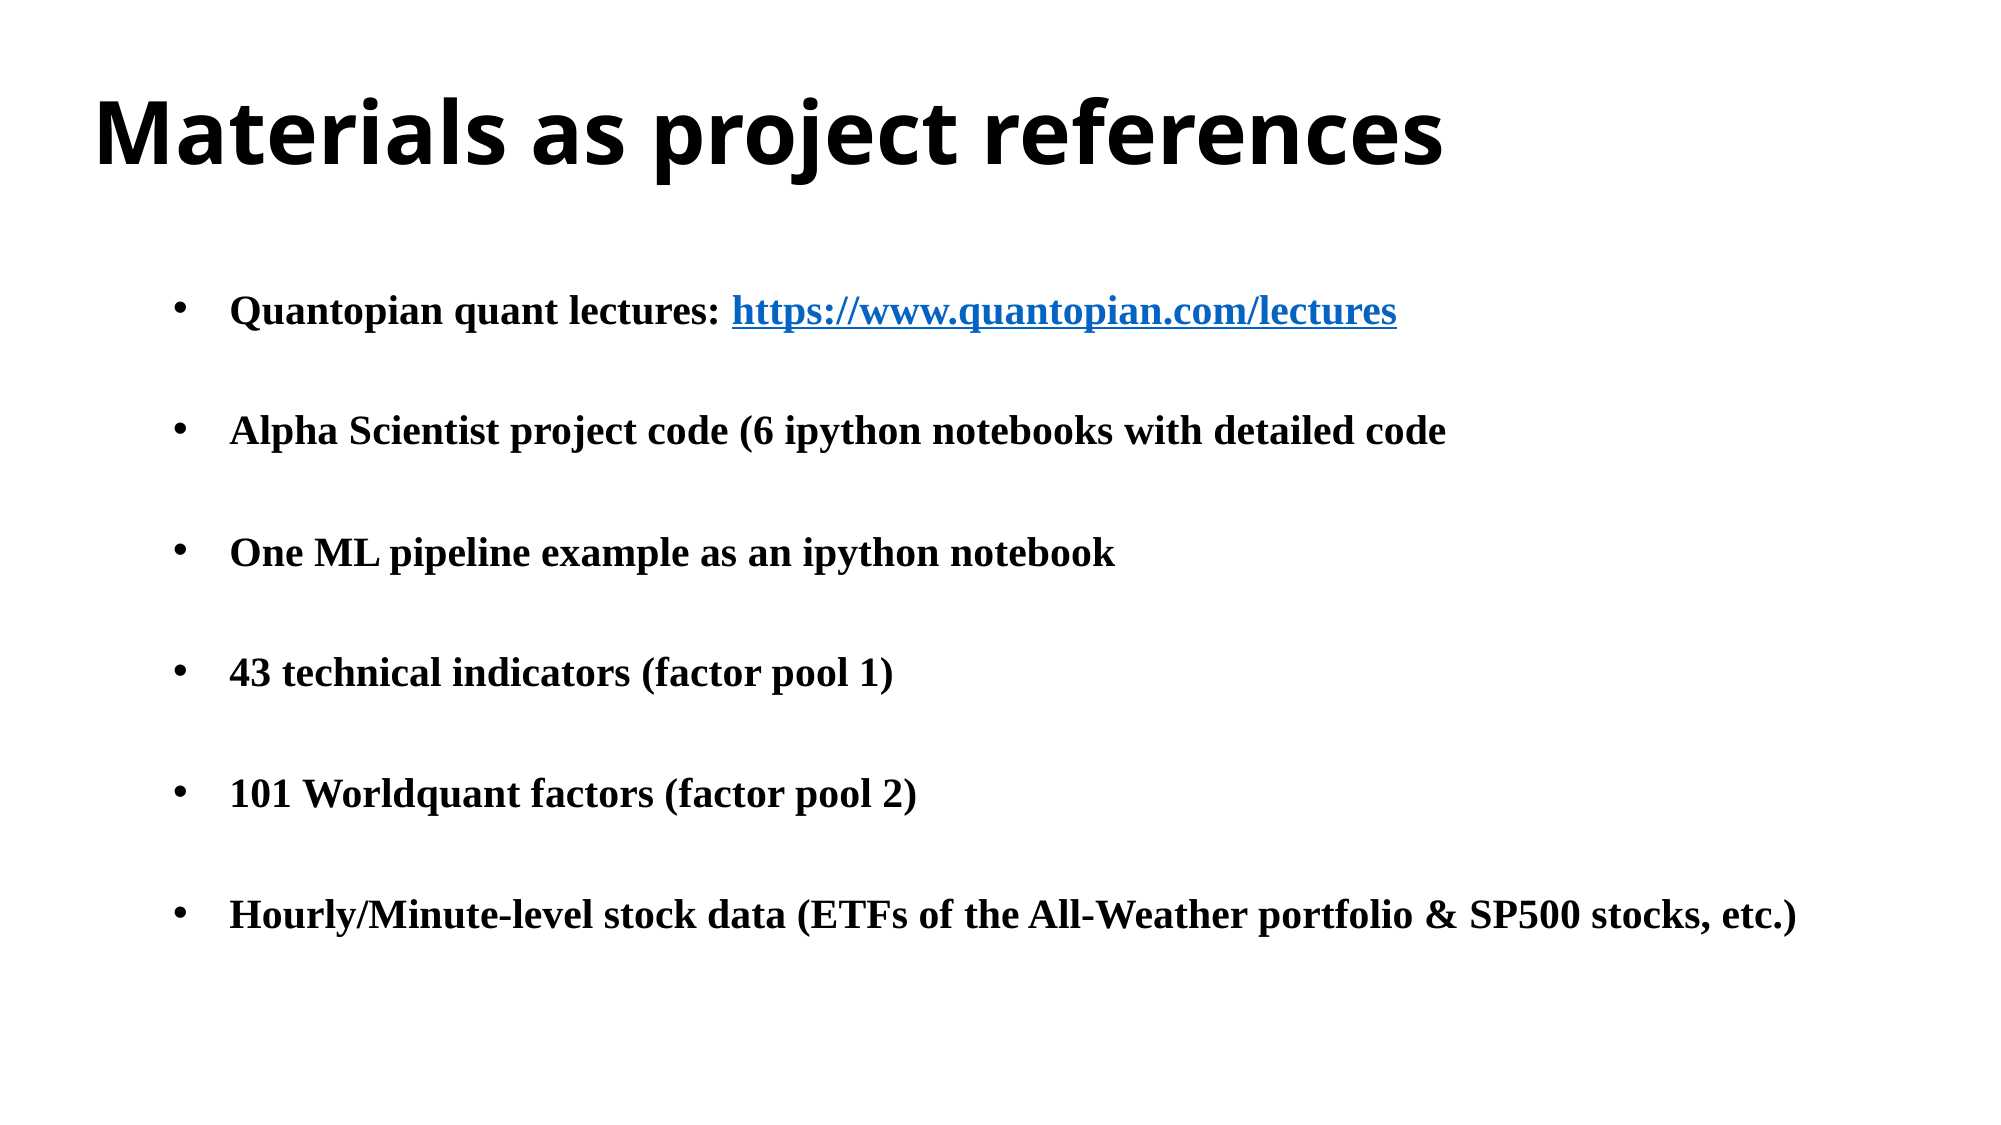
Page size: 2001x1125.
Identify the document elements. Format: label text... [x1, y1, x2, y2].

title Materials as project references [77, 27, 1734, 191]
subtitle Quantopian quant lectures: https://www.quantopian.com/lectures Alpha Scientist project code (6 ipython notebooks with detailed code One ML pipeline example as an ipython notebook 43 technical indicators (factor pool 1) 101 Worldquant factors (factor pool 2) Hourly/Minute-level stock data (ETFs of the All-Weather portfolio & SP500 stocks, etc.) [158, 224, 1910, 1038]
